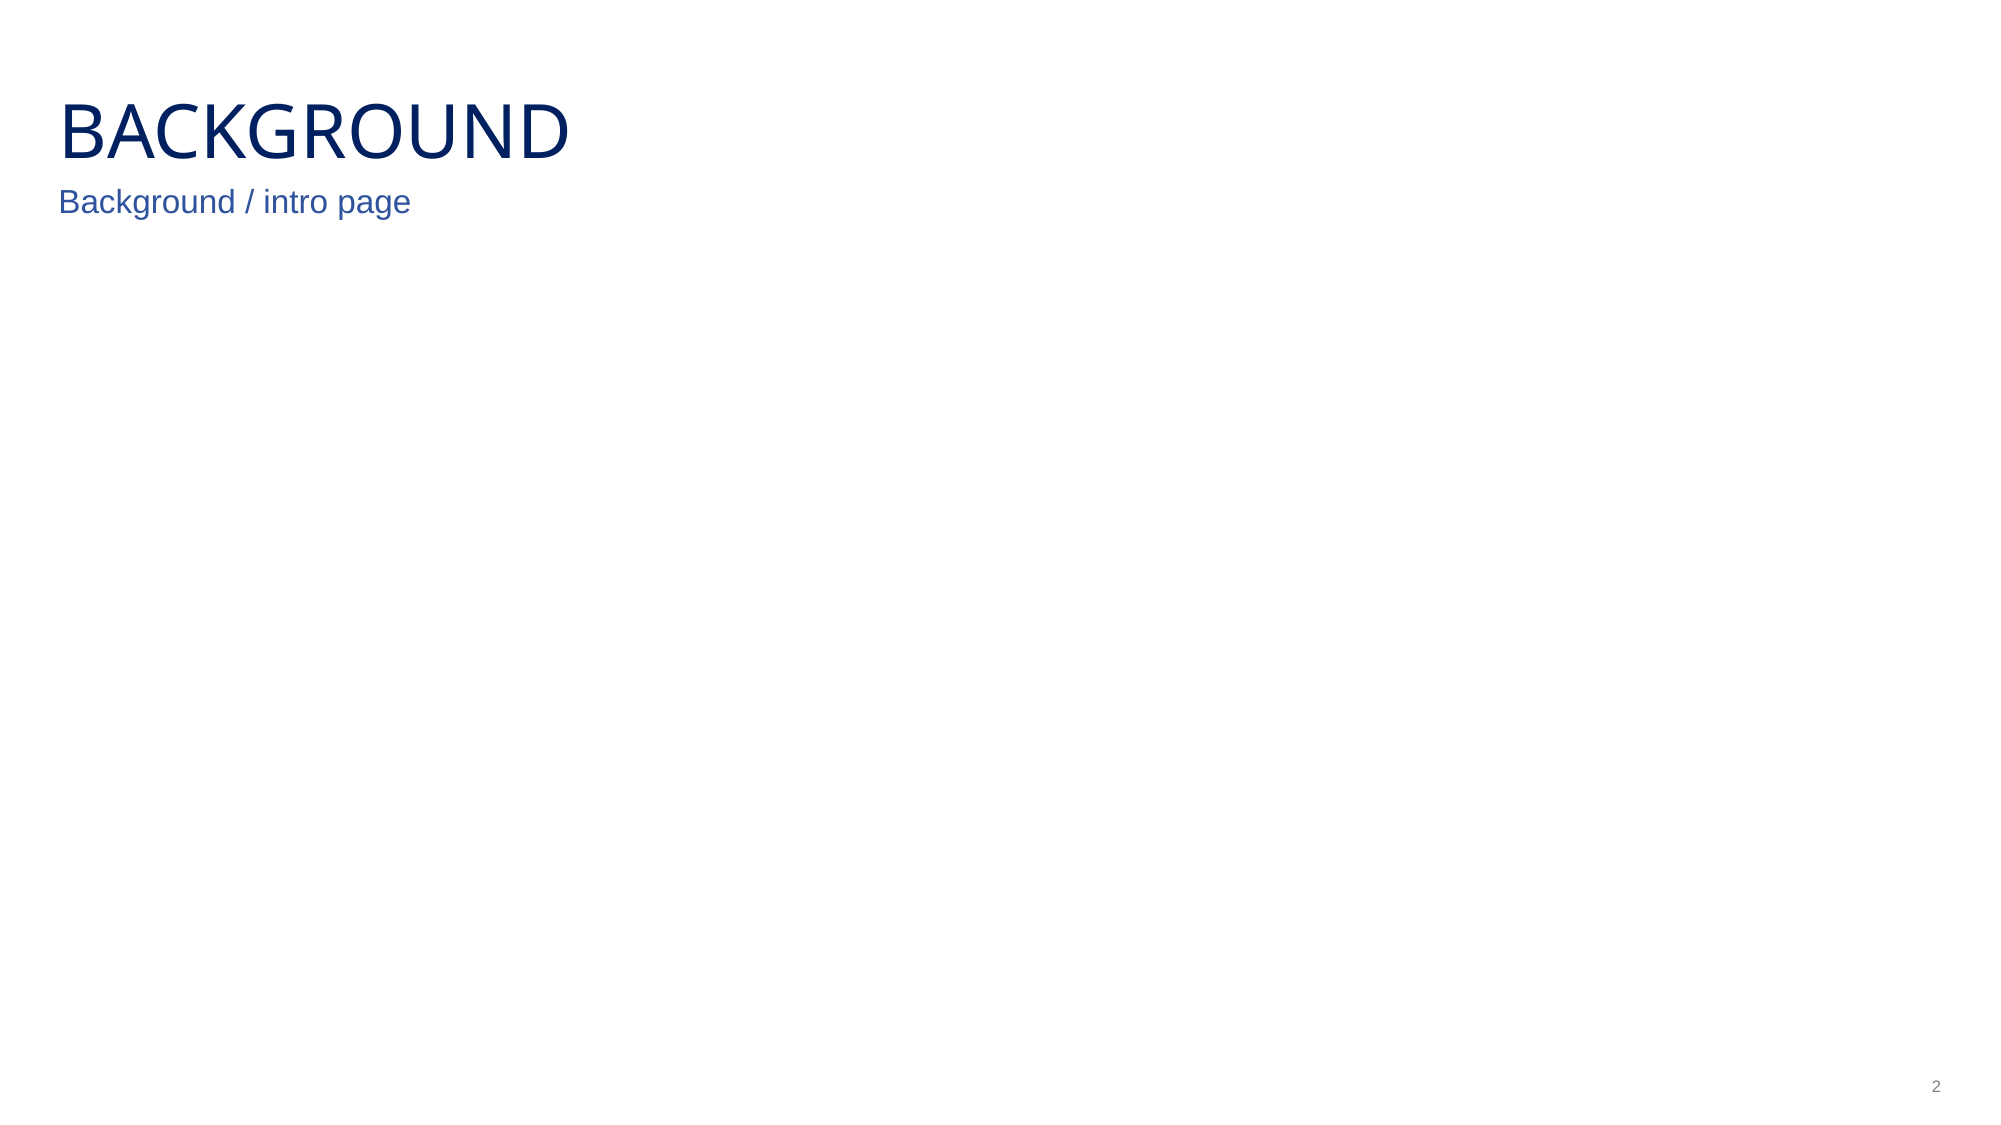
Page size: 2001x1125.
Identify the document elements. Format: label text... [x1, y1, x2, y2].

list Background / intro page [58, 180, 1941, 248]
title background [58, 90, 1941, 180]
slide_number 2 [1905, 1072, 1942, 1099]
